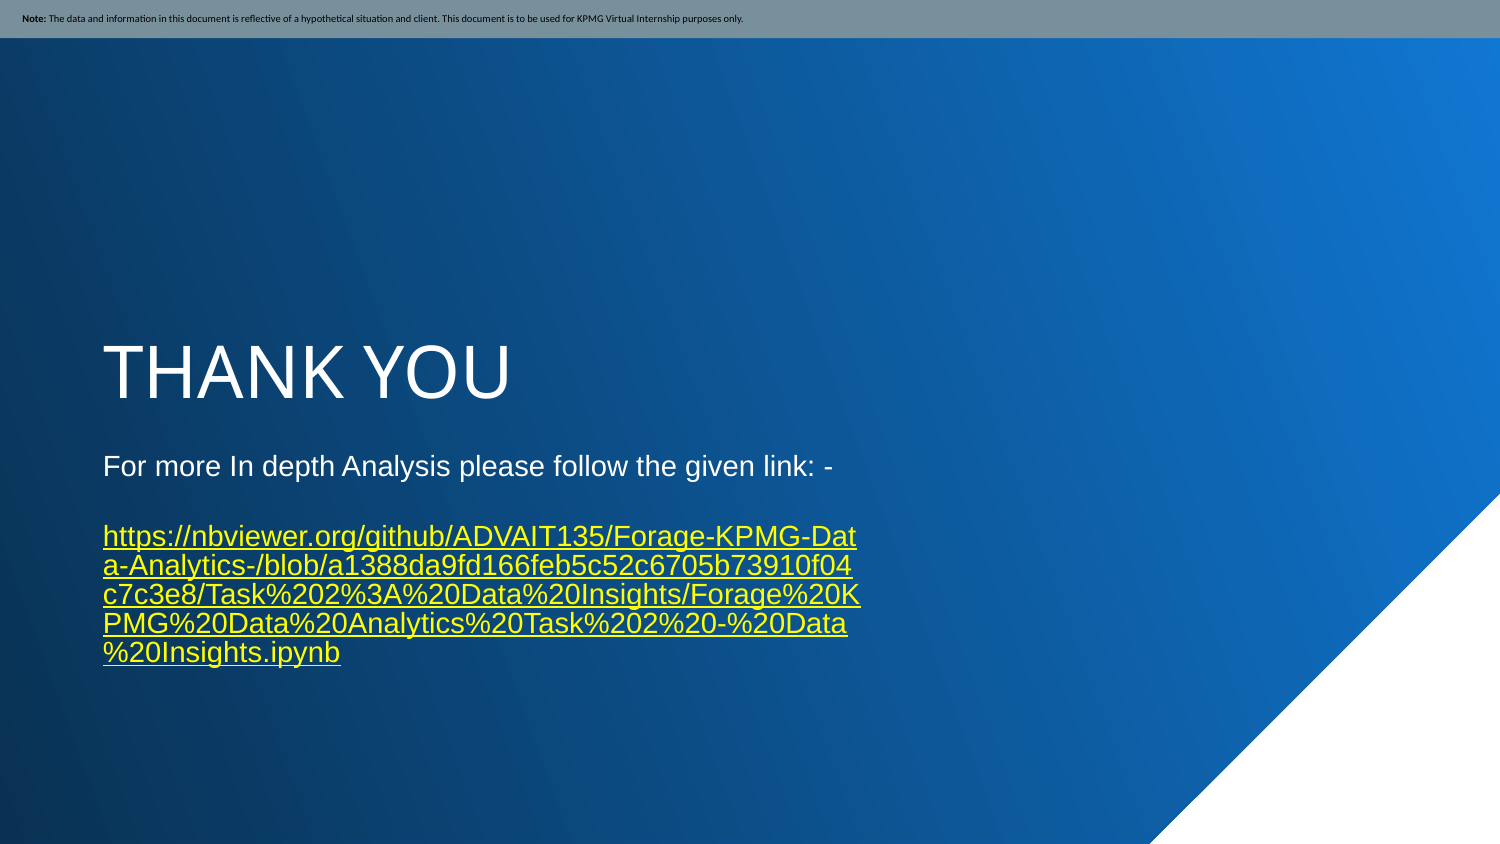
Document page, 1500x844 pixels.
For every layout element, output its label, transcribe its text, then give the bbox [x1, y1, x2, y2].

text_box Note: The data and information in this document is reflective of a hypothetical situation and client. This document is to be used for KPMG Virtual Internship purposes only. [0, 0, 1500, 39]
text_box For more In depth Analysis please follow the given link: - https://nbviewer.org/github/ADVAIT135/Forage-KPMG-Data-Analytics-/blob/a1388da9fd166feb5c52c6705b73910f04c7c3e8/Task%202%3A%20Data%20Insights/Forage%20KPMG%20Data%20Analytics%20Task%202%20-%20Data%20Insights.ipynb [88, 439, 877, 560]
text_box [0, 39, 1500, 844]
text_box THANK YOU [88, 310, 737, 430]
